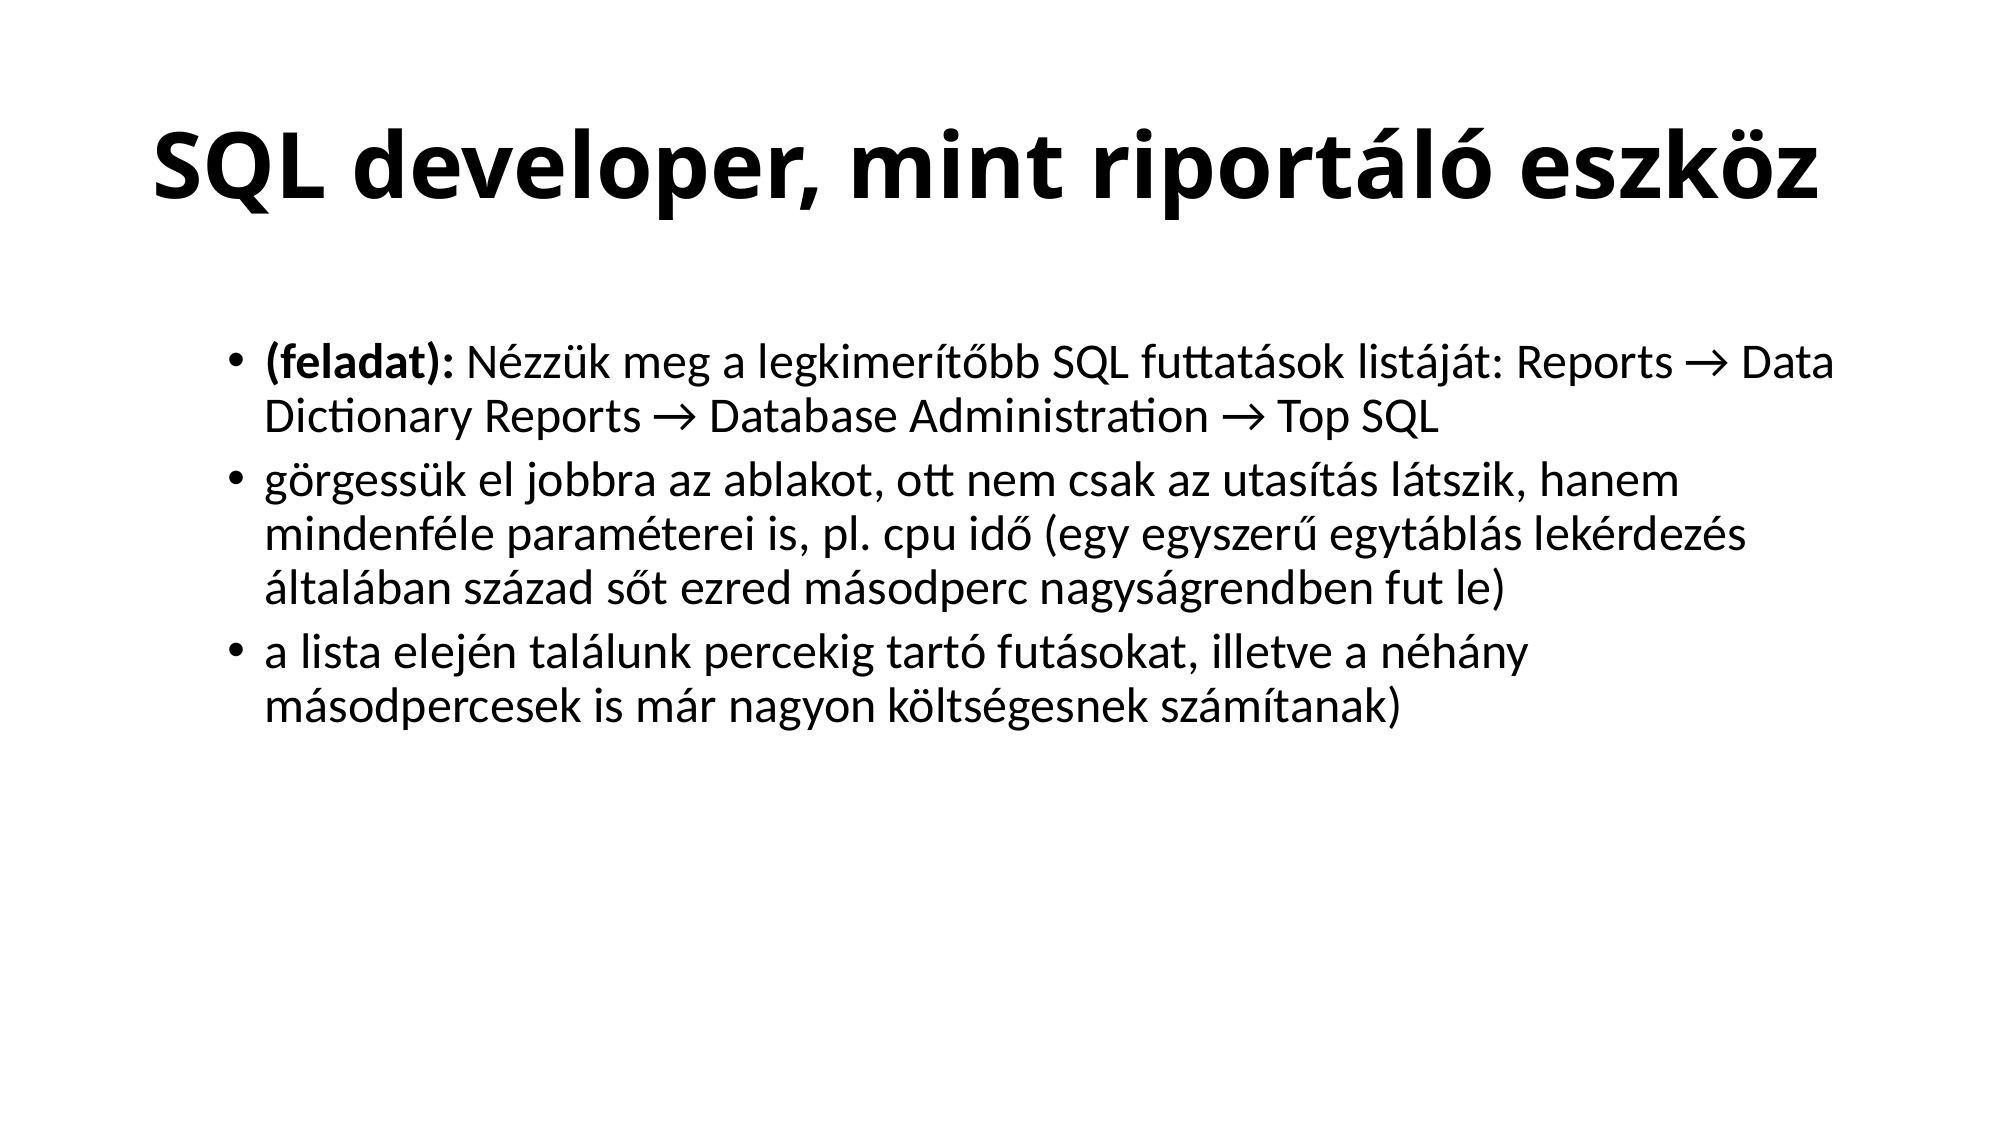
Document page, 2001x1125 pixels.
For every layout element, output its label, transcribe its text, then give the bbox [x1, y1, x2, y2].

title SQL developer, mint riportáló eszköz [137, 59, 1863, 278]
list (feladat): Nézzük meg a legkimerítőbb SQL futtatások listáját: Reports → Data Dictionary Reports → Database Administration → Top SQL görgessük el jobbra az ablakot, ott nem csak az utasítás látszik, hanem mindenféle paraméterei is, pl. cpu idő (egy egyszerű egytáblás lekérdezés általában század sőt ezred másodperc nagyságrendben fut le) a lista elején találunk percekig tartó futásokat, illetve a néhány másodpercesek is már nagyon költségesnek számítanak) [137, 327, 1863, 1125]
